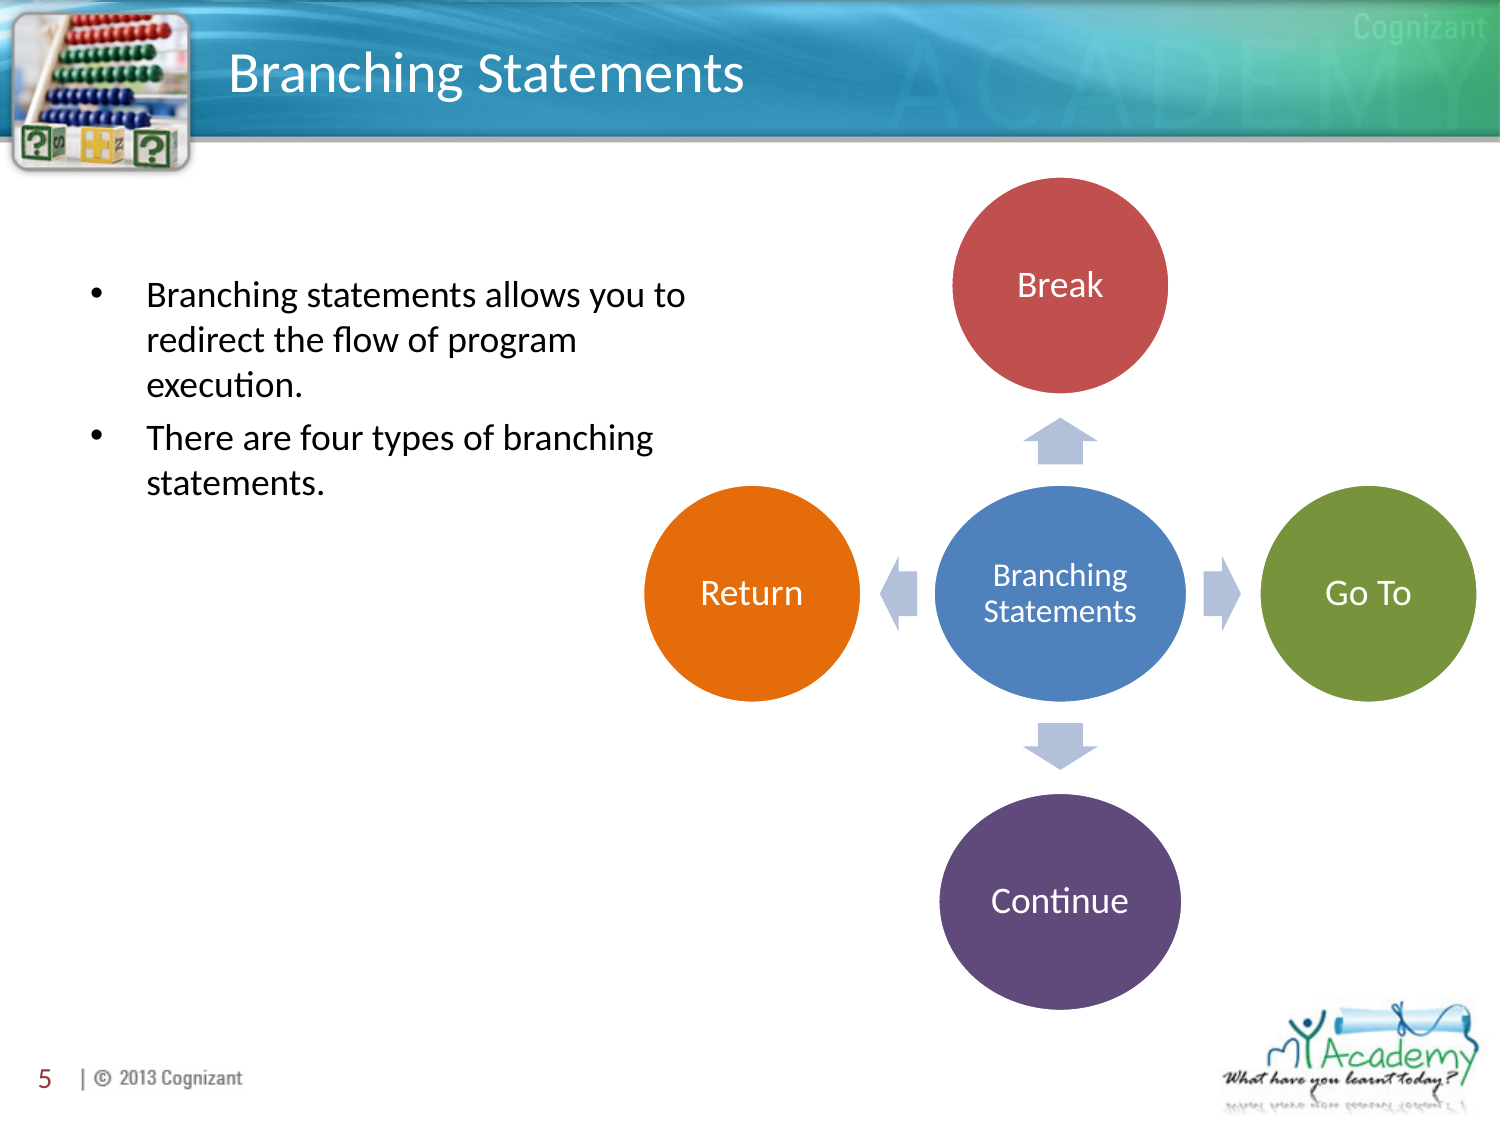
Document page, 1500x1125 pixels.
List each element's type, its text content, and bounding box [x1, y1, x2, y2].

slide_number 5 [22, 1052, 98, 1098]
picture [0, 0, 1500, 1125]
title Branching Statements [213, 0, 1500, 163]
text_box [499, 174, 1500, 1013]
list Branching statements allows you to redirect the flow of program execution. There are four types of branching statements. [74, 262, 494, 1006]
